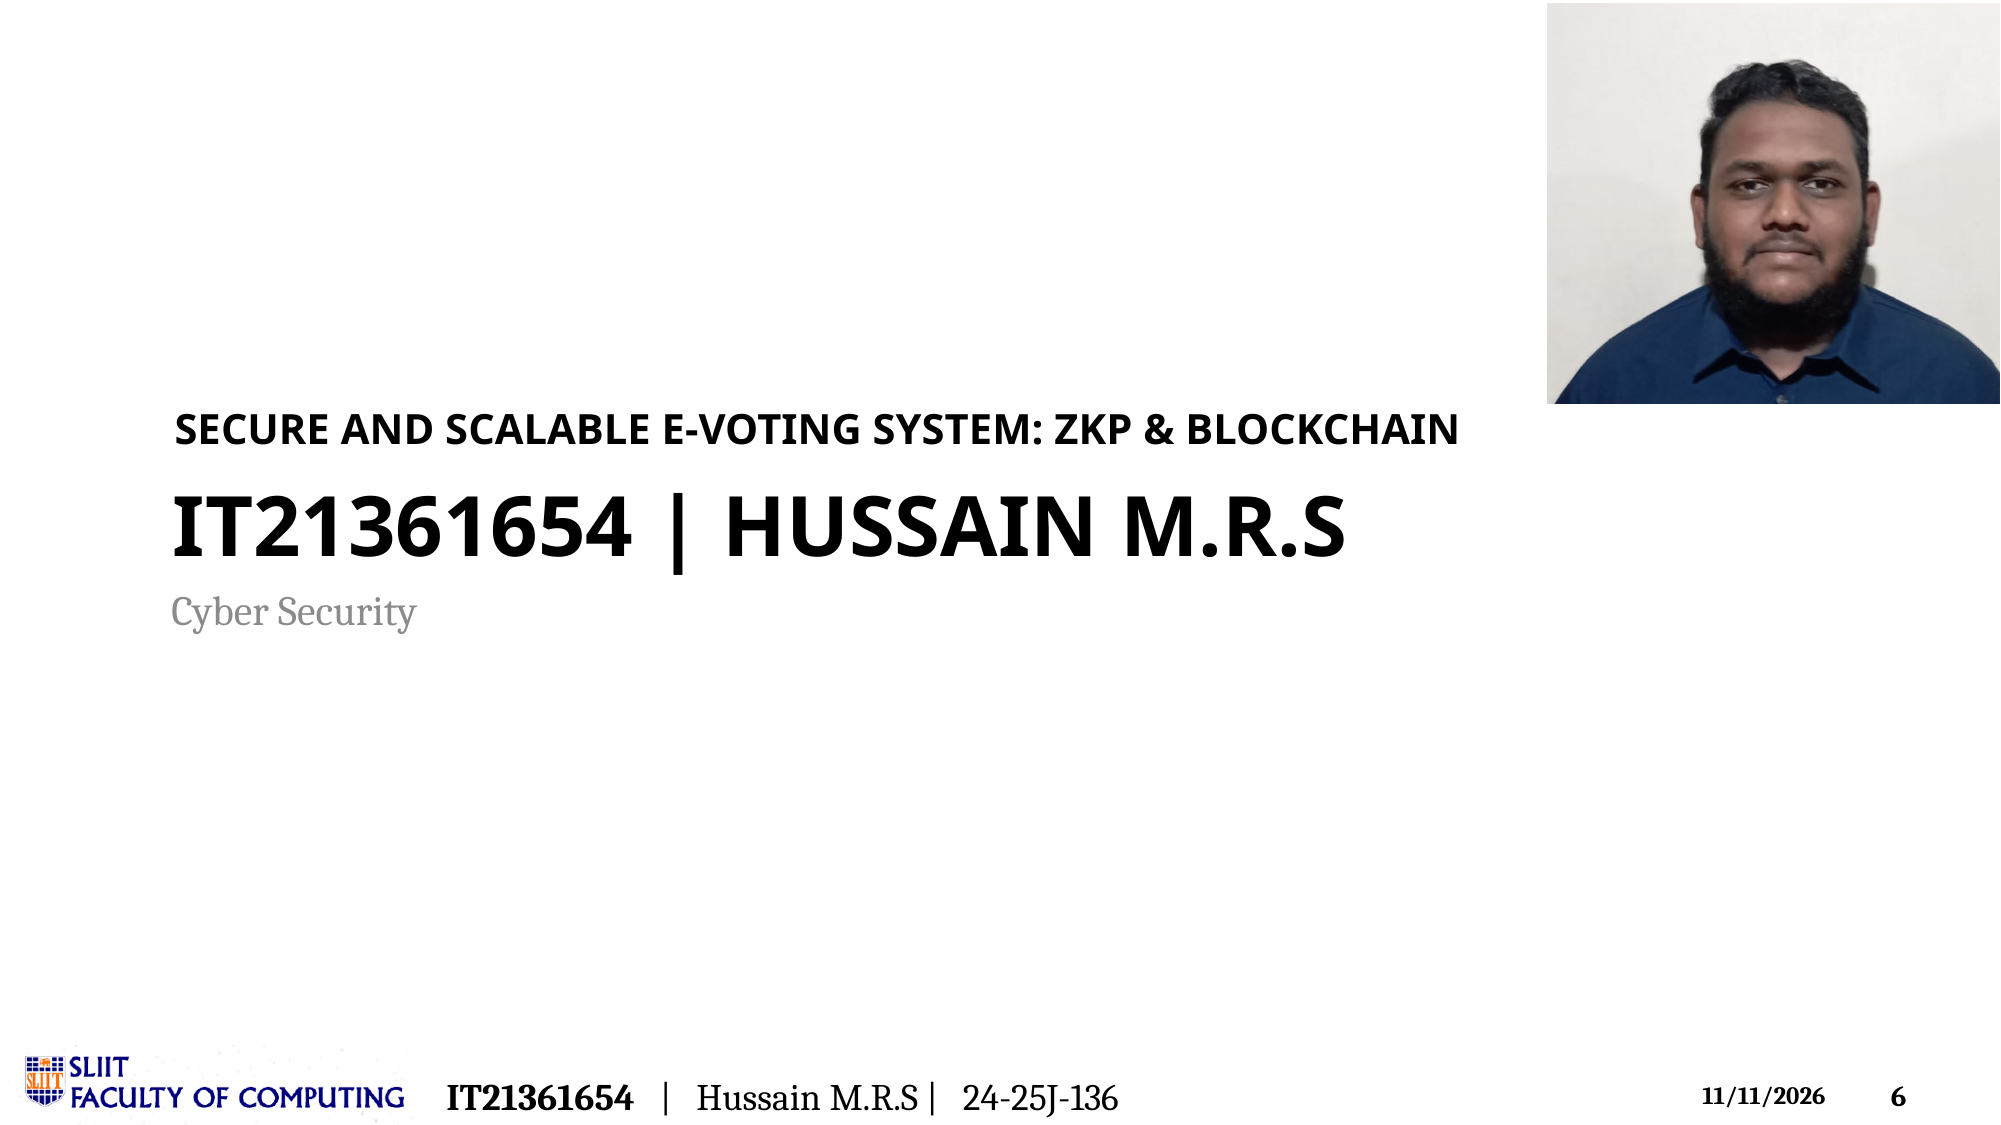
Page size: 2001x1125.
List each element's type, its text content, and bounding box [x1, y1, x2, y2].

list Cyber Security [156, 395, 1857, 642]
picture [1547, 3, 2000, 404]
text_box Secure and Scalable E-Voting System: ZKP & Blockchain [159, 395, 1627, 518]
picture [0, 1045, 413, 1124]
title IT21361654 | Hussain m.r.s [157, 465, 1858, 689]
text_box IT21361654 | Hussain M.R.S | 24-25J-136 [430, 1063, 1552, 1125]
